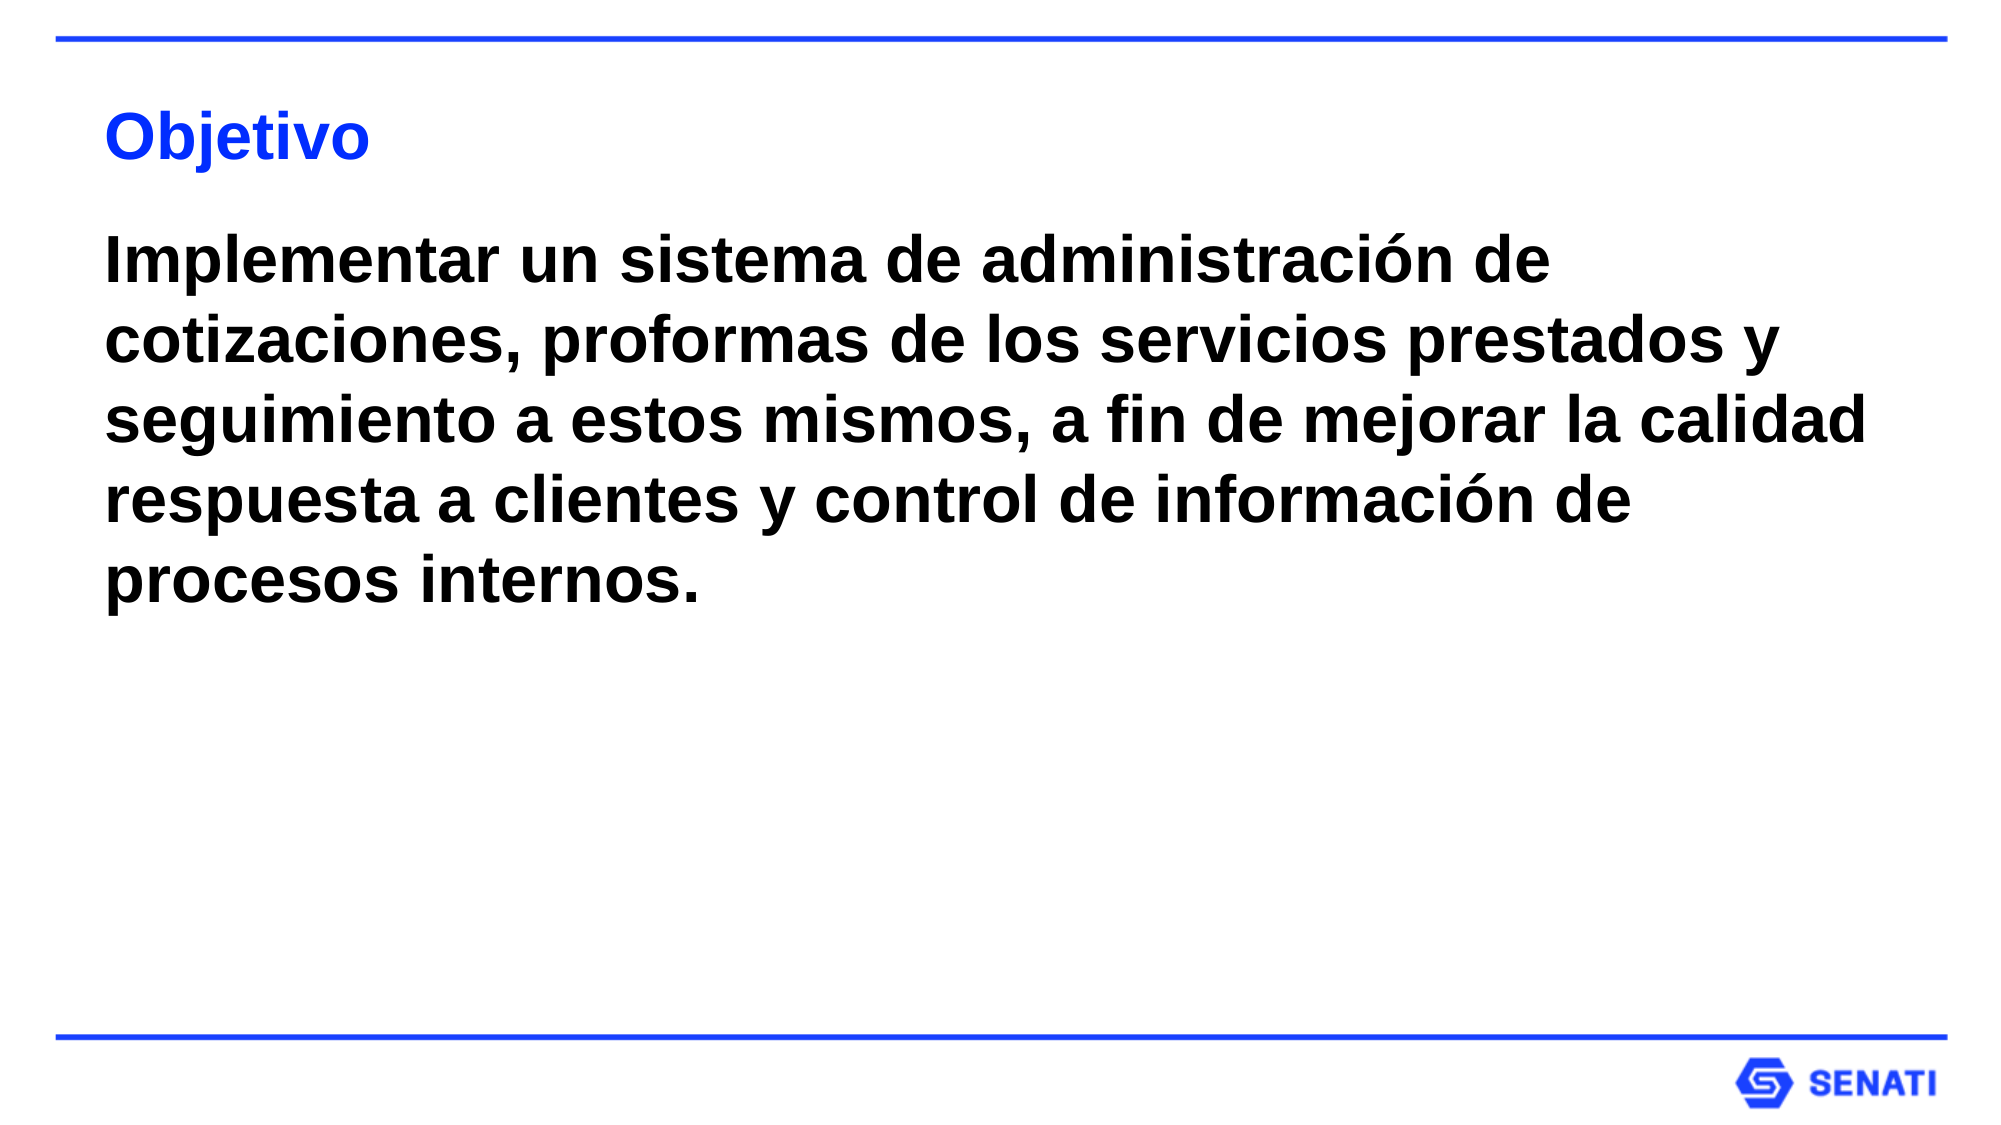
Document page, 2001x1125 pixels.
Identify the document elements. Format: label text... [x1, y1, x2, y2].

text_box Objetivo [90, 85, 1929, 181]
text_box Implementar un sistema de administración de cotizaciones, proformas de los servicios prestados y seguimiento a estos mismos, a fin de mejorar la calidad respuesta a clientes y control de información de procesos internos. [90, 208, 1929, 624]
